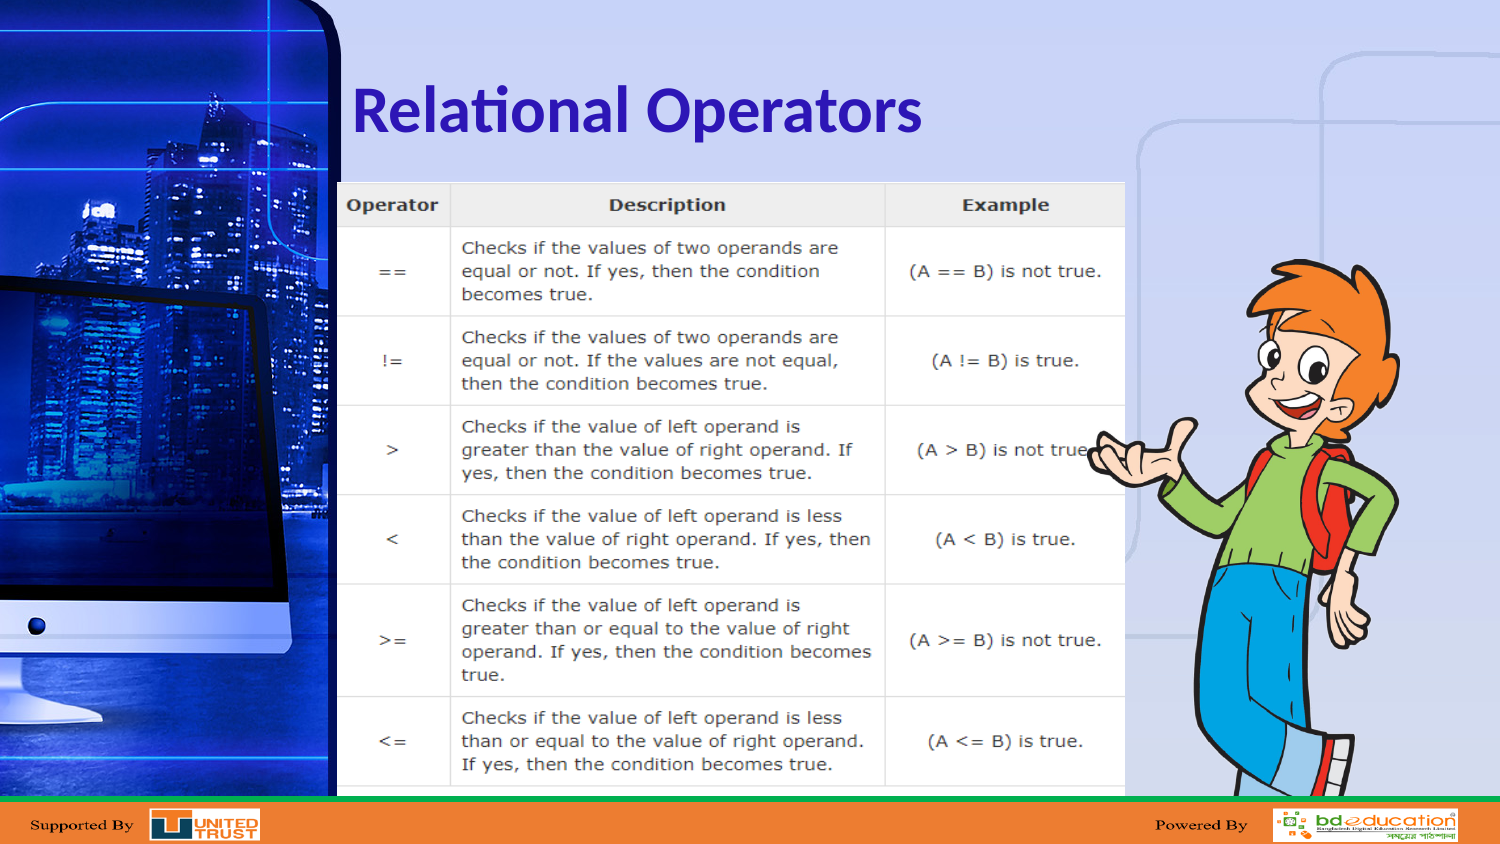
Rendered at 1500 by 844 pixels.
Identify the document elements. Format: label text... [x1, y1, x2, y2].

title Relational Operators [337, 46, 1475, 166]
list [350, 171, 1302, 257]
picture [0, 0, 1500, 844]
